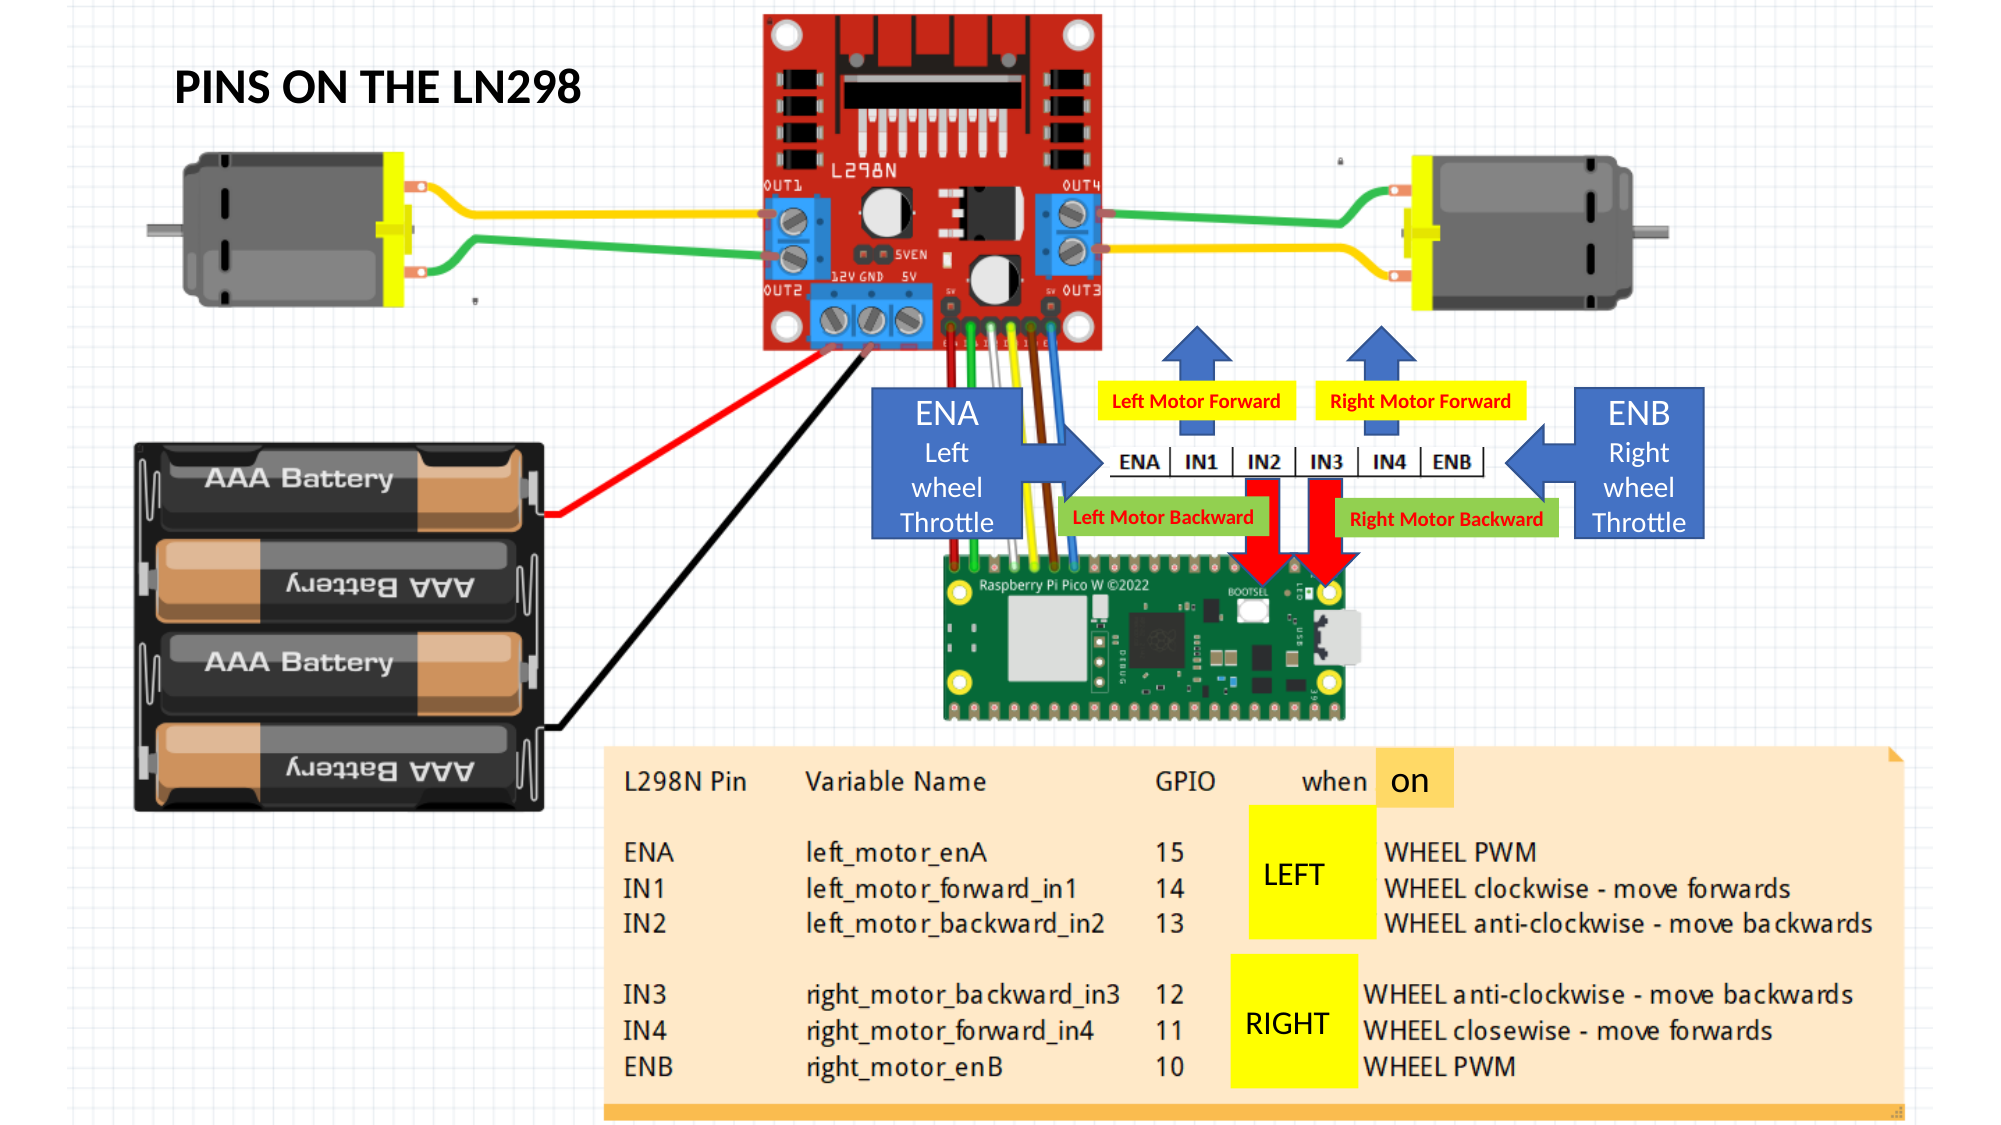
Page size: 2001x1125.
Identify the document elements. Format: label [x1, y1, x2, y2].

text_box [1230, 804, 1377, 1091]
text_box [1056, 478, 1291, 587]
picture [67, 0, 1933, 1125]
text_box [1291, 478, 1561, 587]
text_box [1313, 326, 1529, 435]
text_box [1096, 326, 1299, 435]
